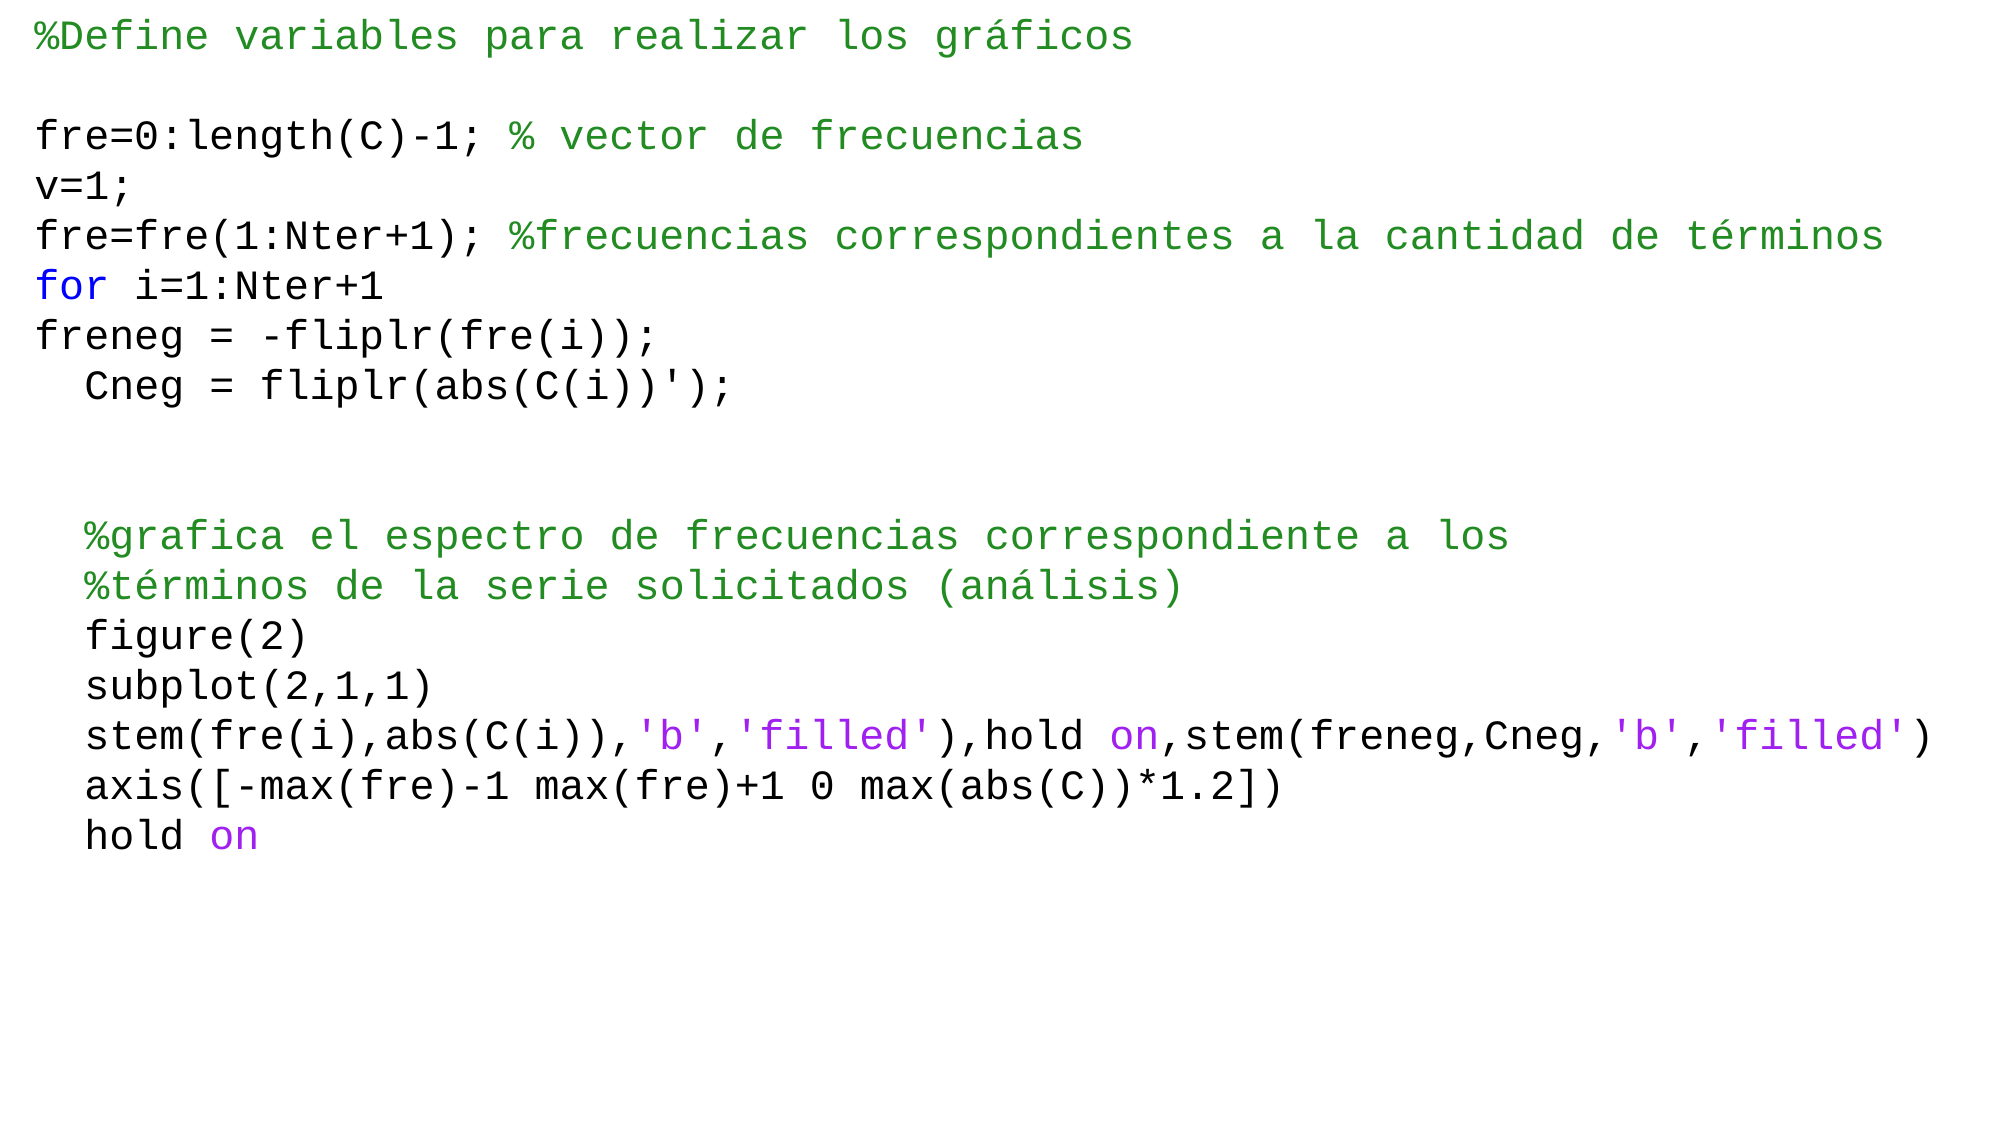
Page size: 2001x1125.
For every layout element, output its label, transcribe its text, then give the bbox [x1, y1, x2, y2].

text_box %Define variables para realizar los gráficos fre=0:length(C)-1; % vector de frecuencias v=1; fre=fre(1:Nter+1); %frecuencias correspondientes a la cantidad de términos for i=1:Nter+1 freneg = -fliplr(fre(i)); Cneg = fliplr(abs(C(i))'); %grafica el espectro de frecuencias correspondiente a los %términos de la serie solicitados (análisis) figure(2) subplot(2,1,1) stem(fre(i),abs(C(i)),'b','filled'),hold on,stem(freneg,Cneg,'b','filled') axis([-max(fre)-1 max(fre)+1 0 max(abs(C))*1.2]) hold on [19, 0, 1953, 866]
